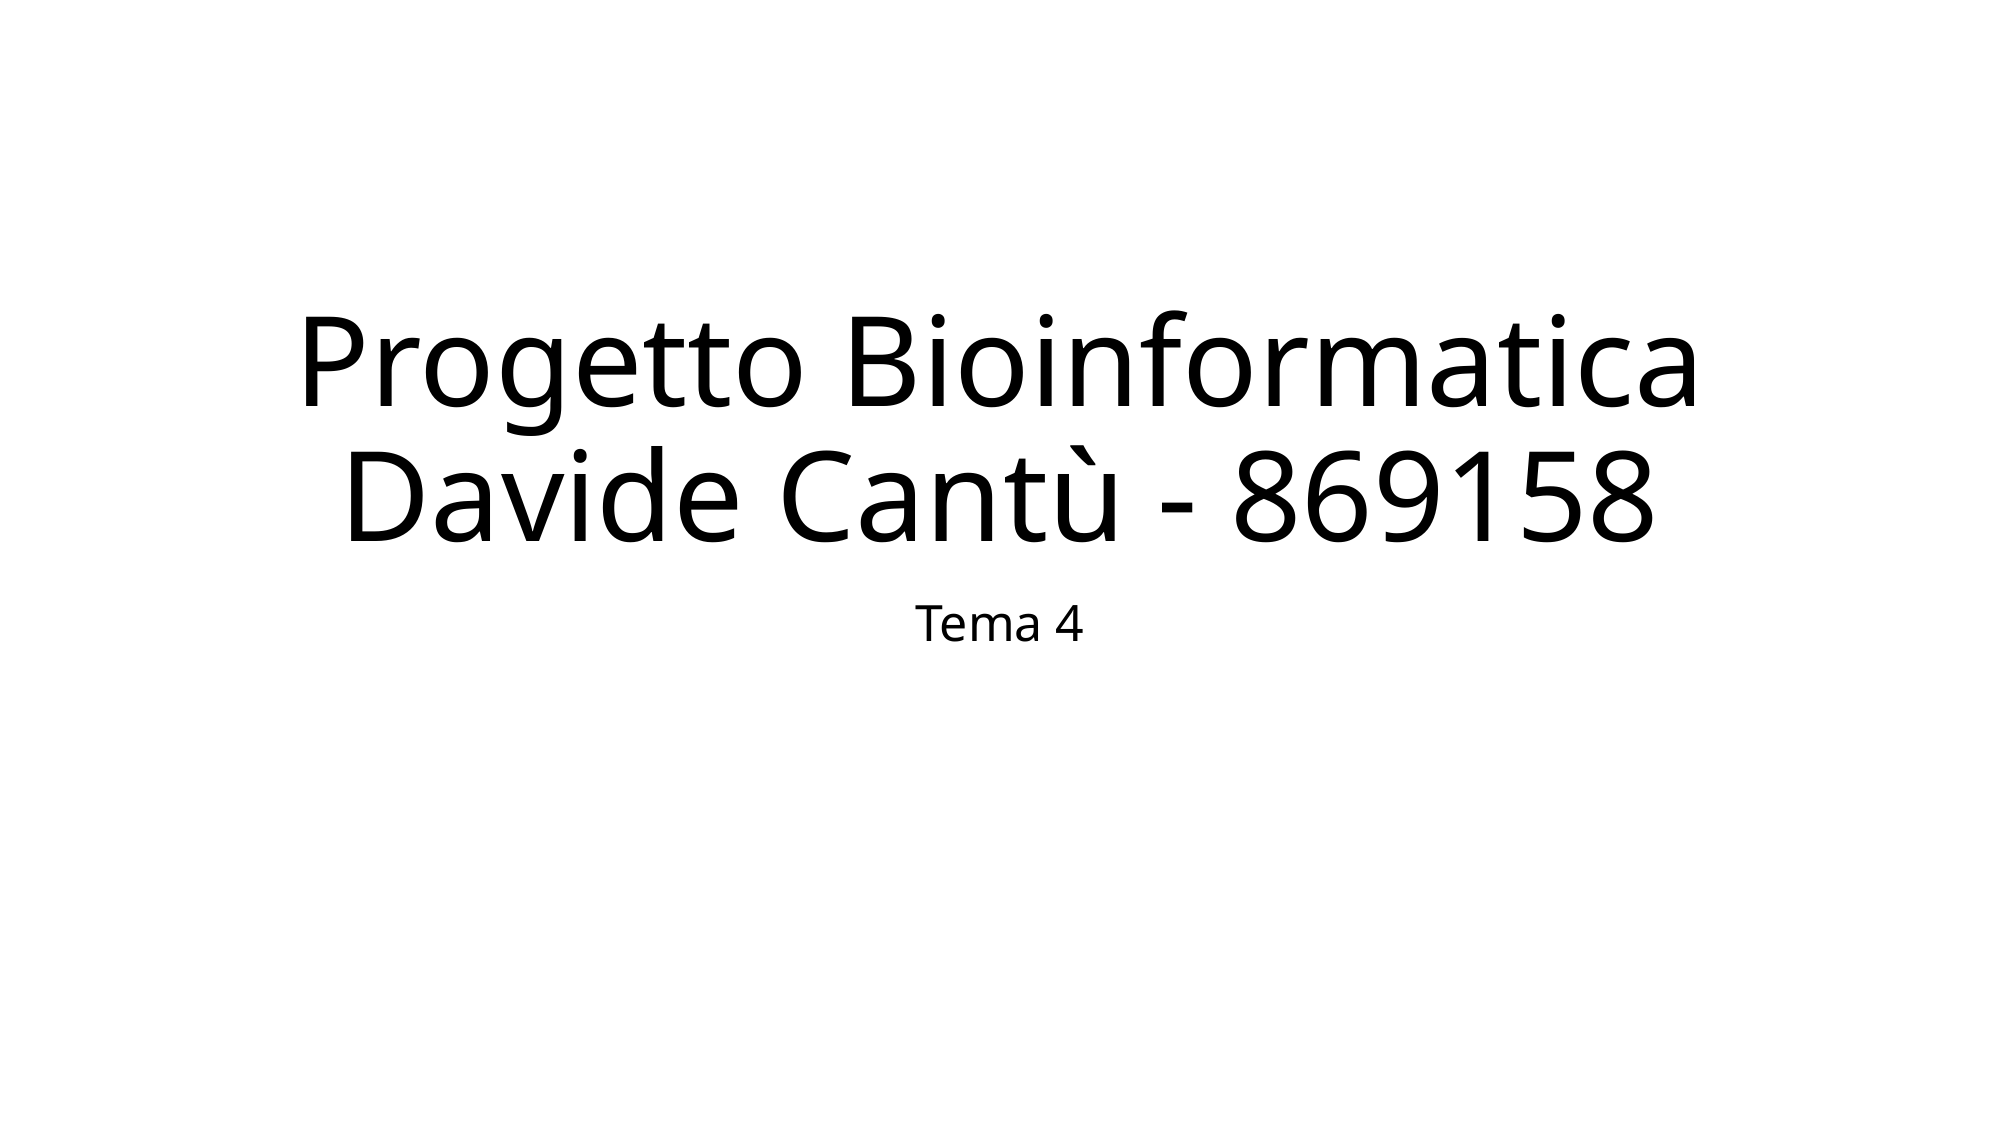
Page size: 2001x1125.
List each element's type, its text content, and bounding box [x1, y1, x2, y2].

subtitle Tema 4 [249, 590, 1750, 863]
title Progetto Bioinformatica Davide Cantù - 869158 [249, 184, 1750, 576]
